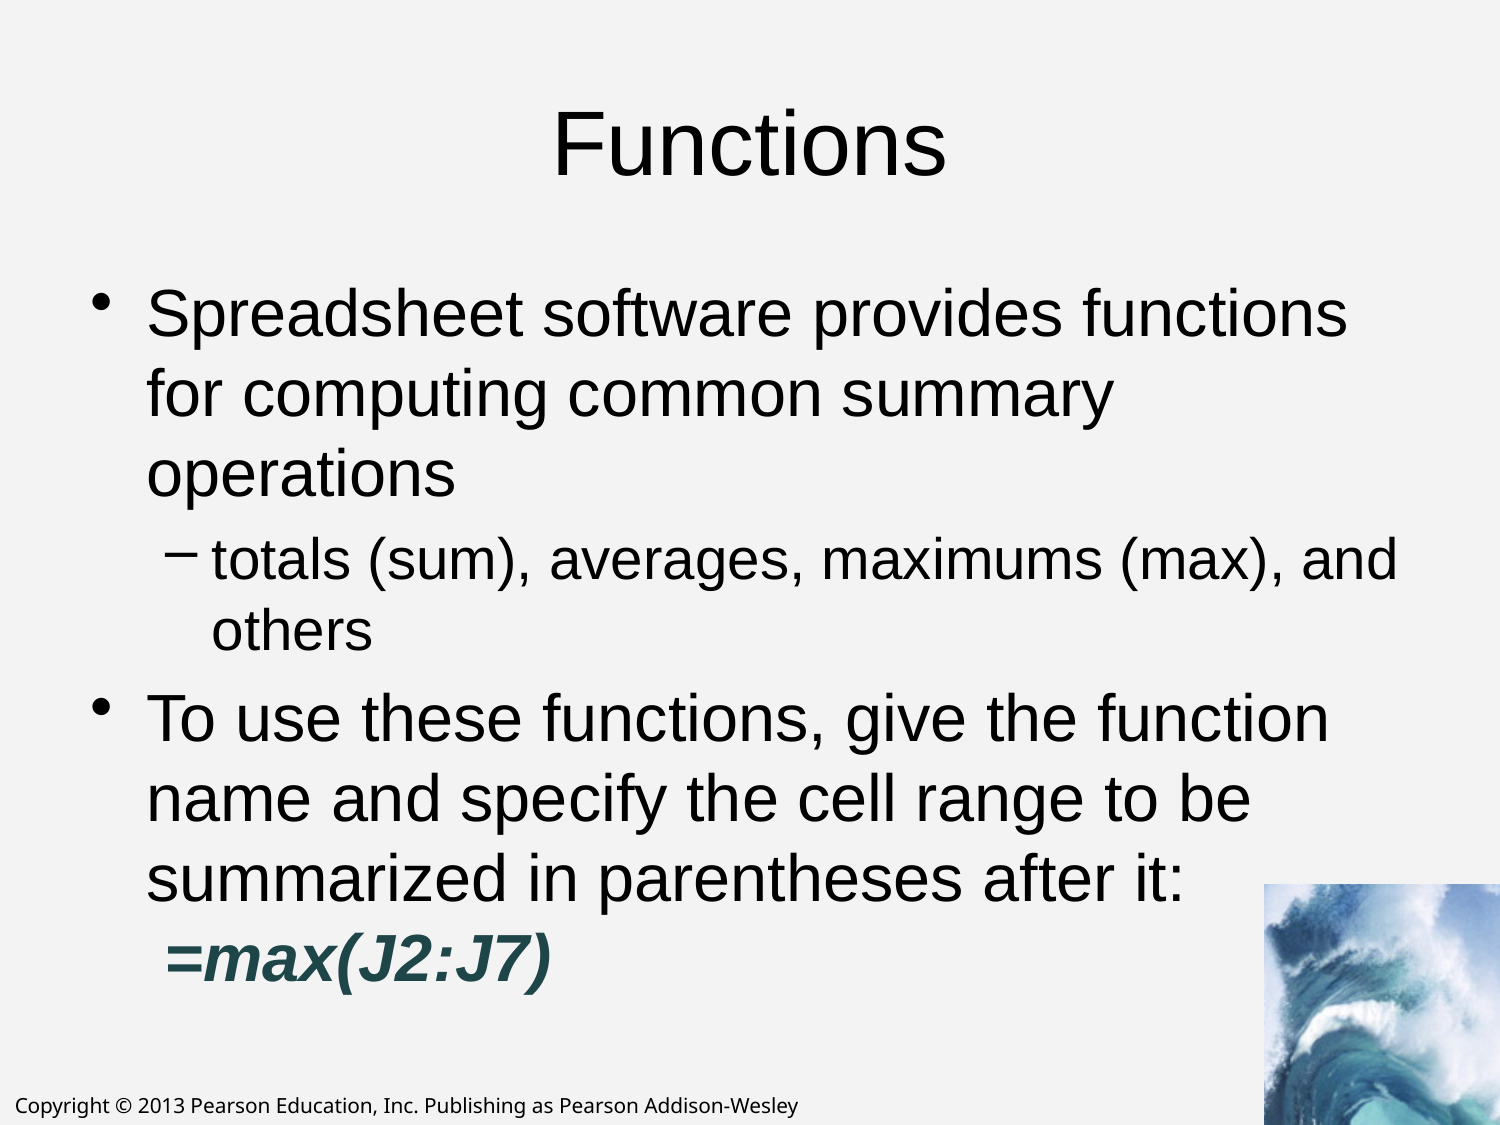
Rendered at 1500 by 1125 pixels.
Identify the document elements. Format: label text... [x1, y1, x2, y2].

list Spreadsheet software provides functions for computing common summary operations totals (sum), averages, maximums (max), and others To use these functions, give the function name and specify the cell range to be summarized in parentheses after it: =max(J2:J7) [74, 262, 1426, 1006]
title Functions [74, 44, 1426, 233]
picture [1264, 884, 1500, 1125]
